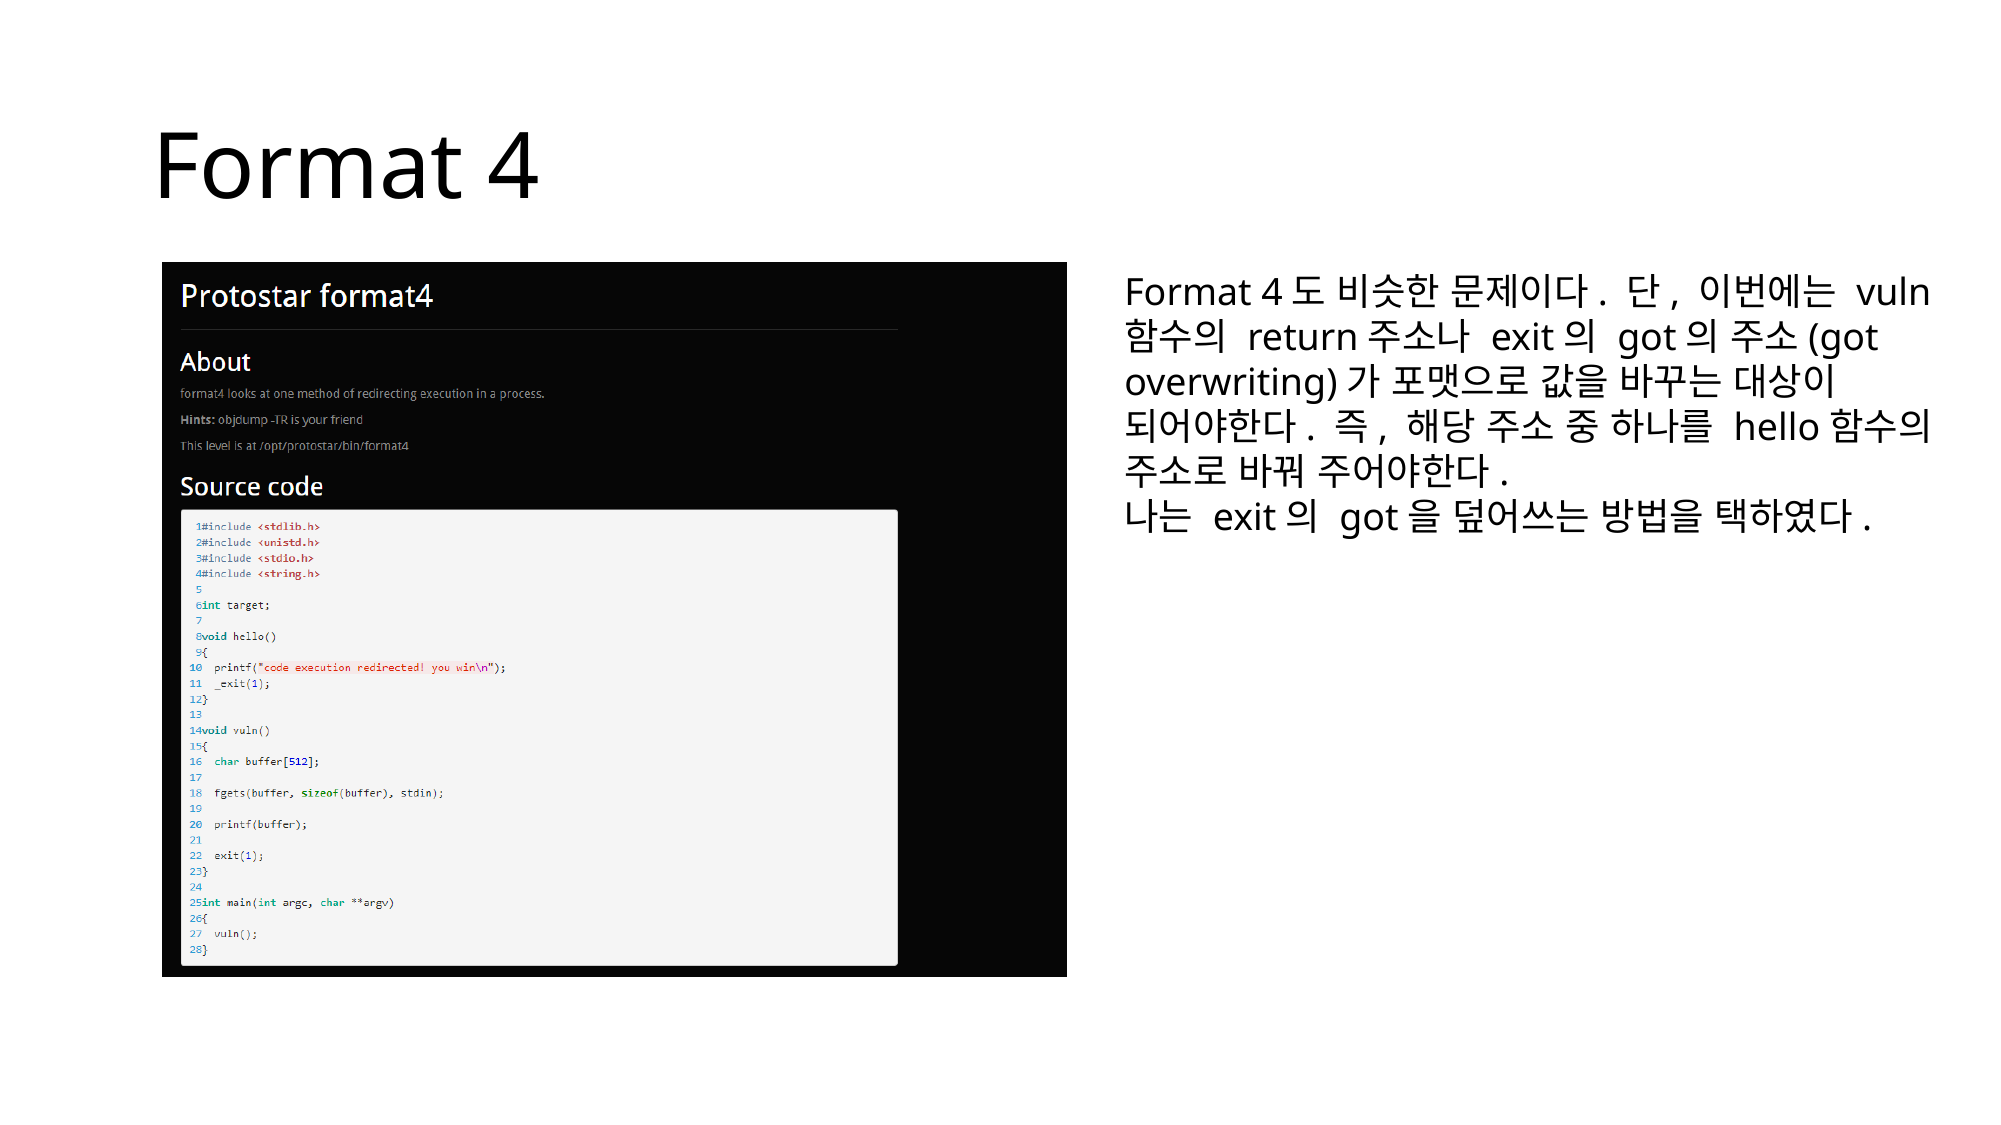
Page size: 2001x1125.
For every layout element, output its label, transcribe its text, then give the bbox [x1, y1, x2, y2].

text_box Format 4도 비슷한 문제이다. 단, 이번에는 vuln 함수의 return주소나 exit의 got의 주소(got overwriting)가 포맷으로 값을 바꾸는 대상이 되어야한다. 즉, 해당 주소 중 하나를 hello함수의 주소로 바꿔 주어야한다. 나는 exit의 got을 덮어쓰는 방법을 택하였다. [1109, 260, 1969, 545]
title Format 4 [137, 59, 1863, 278]
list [162, 262, 1067, 977]
